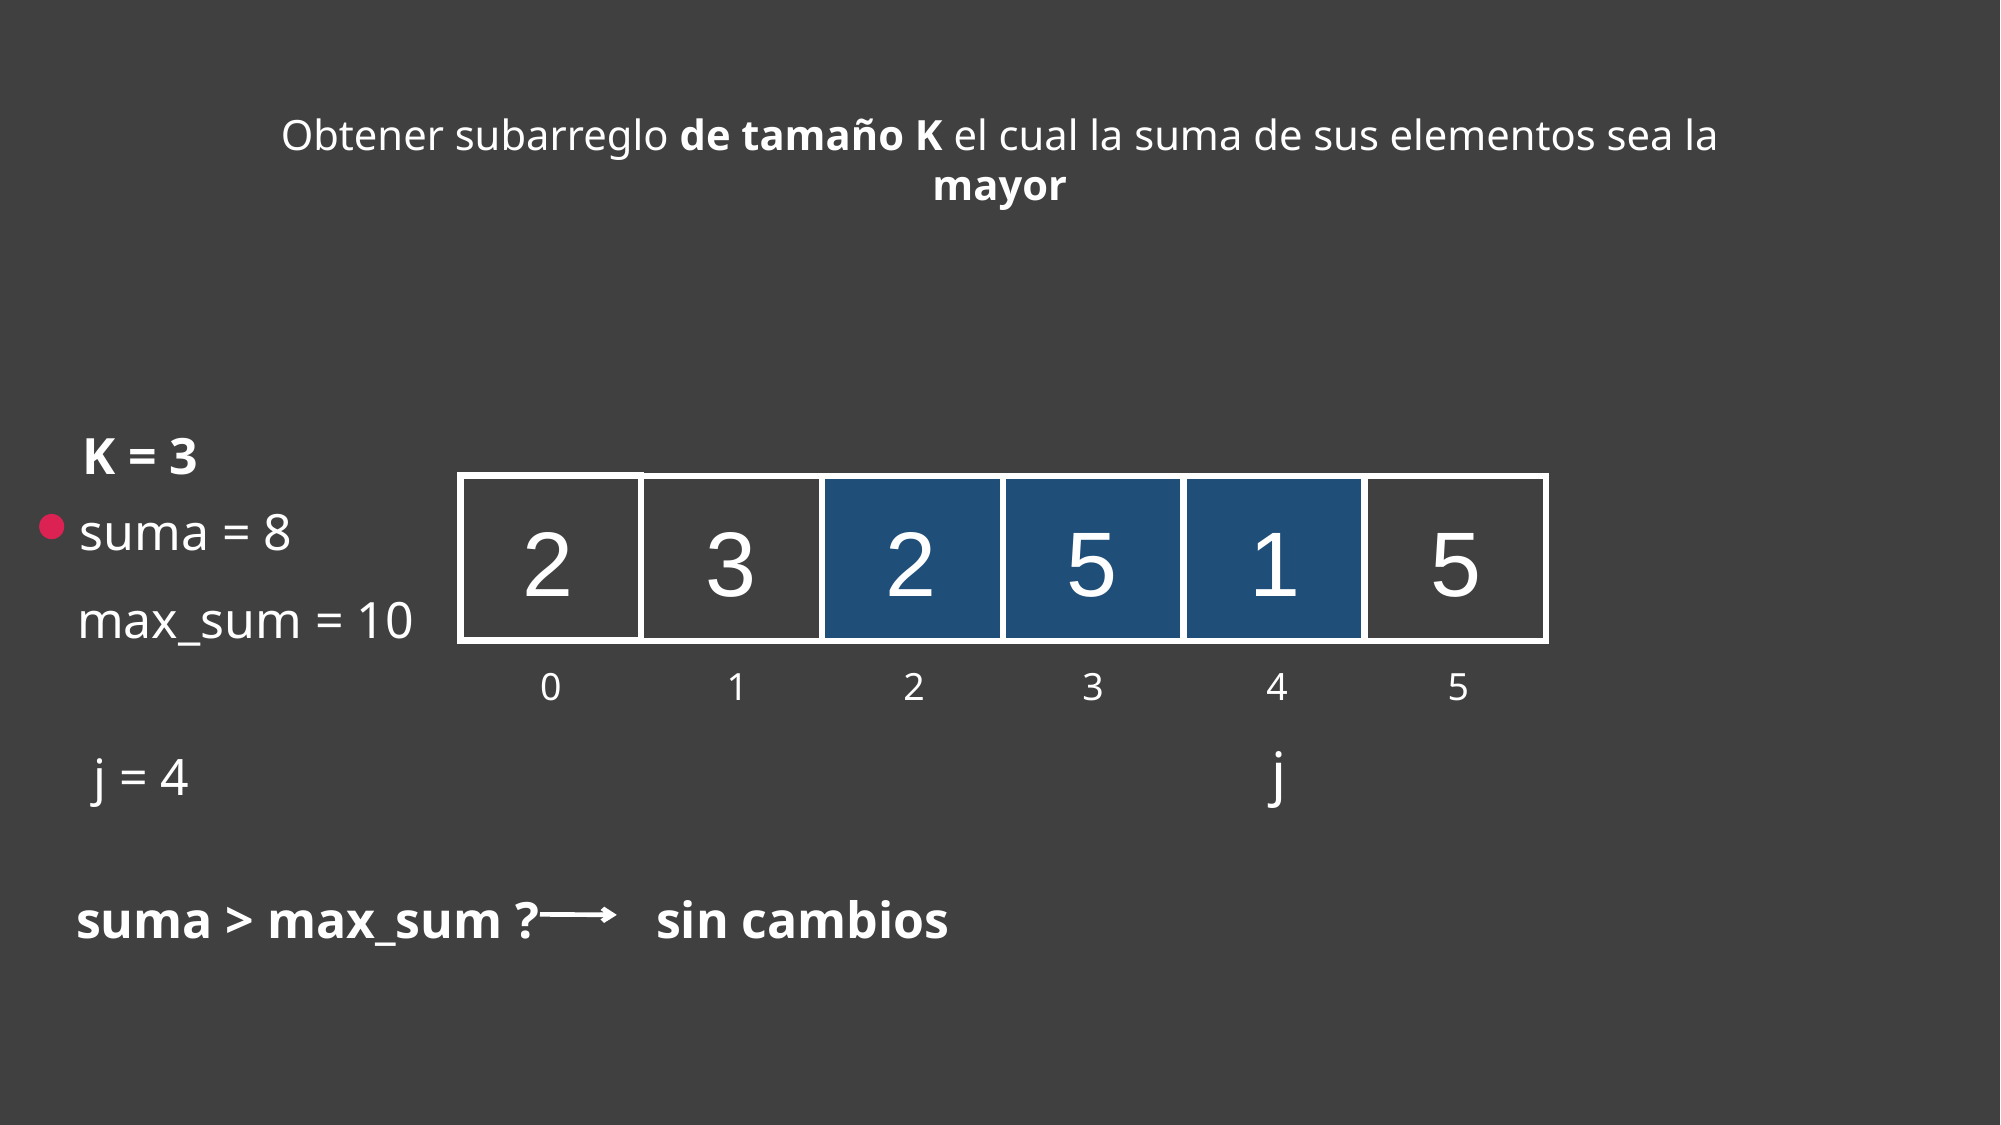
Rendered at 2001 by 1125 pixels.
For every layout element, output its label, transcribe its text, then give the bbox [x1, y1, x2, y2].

text_box 2 [888, 655, 941, 716]
text_box 3 [690, 497, 791, 623]
text_box max_sum = 10 [62, 581, 429, 656]
text_box 5 [1432, 655, 1501, 716]
text_box Obtener subarreglo de tamaño K el cual la suma de sus elementos sea la mayor [226, 101, 1774, 217]
text_box K = 3 [67, 417, 214, 493]
text_box 0 [525, 655, 577, 716]
text_box suma > max_sum ? sin cambios [61, 880, 965, 956]
text_box 4 [1251, 655, 1306, 716]
text_box [640, 475, 821, 642]
text_box 5 [1051, 497, 1153, 623]
text_box suma = 8 [64, 493, 308, 568]
text_box 2 [870, 497, 972, 623]
text_box 2 [507, 497, 609, 623]
text_box j = 4 [78, 738, 204, 814]
text_box 1 [711, 655, 781, 716]
text_box 1 [1234, 497, 1336, 623]
text_box [1365, 475, 1547, 642]
text_box [38, 512, 66, 541]
text_box [459, 475, 640, 642]
text_box [1184, 475, 1365, 642]
text_box 3 [1067, 655, 1119, 716]
text_box [1002, 475, 1184, 642]
text_box j [1256, 728, 1301, 814]
text_box [821, 475, 1002, 642]
text_box 5 [1415, 497, 1505, 623]
